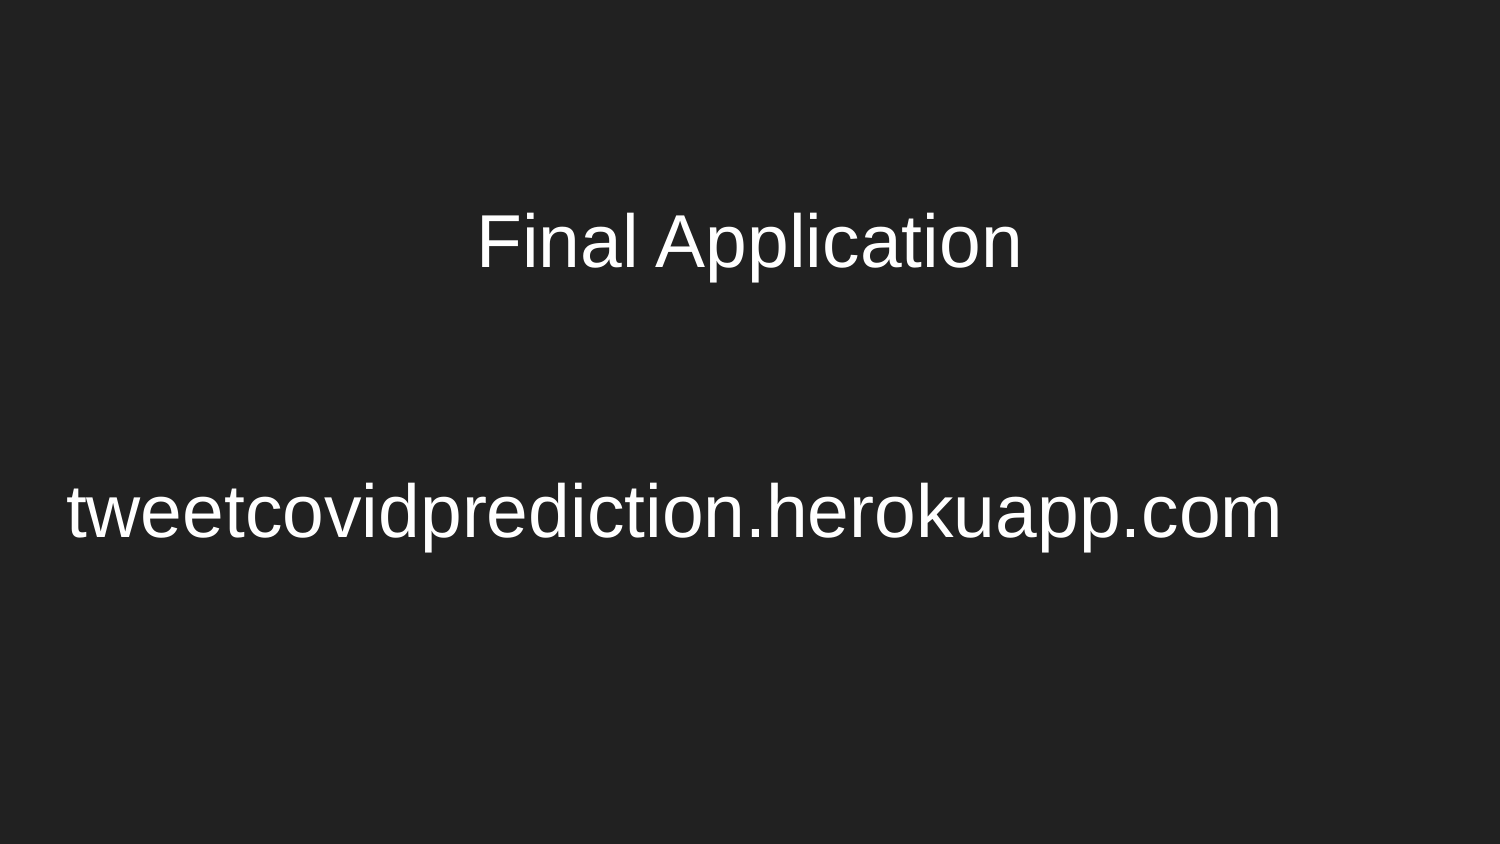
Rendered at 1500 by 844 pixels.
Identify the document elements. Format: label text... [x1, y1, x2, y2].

title Final Application tweetcovidprediction.herokuapp.com [51, 253, 1449, 491]
